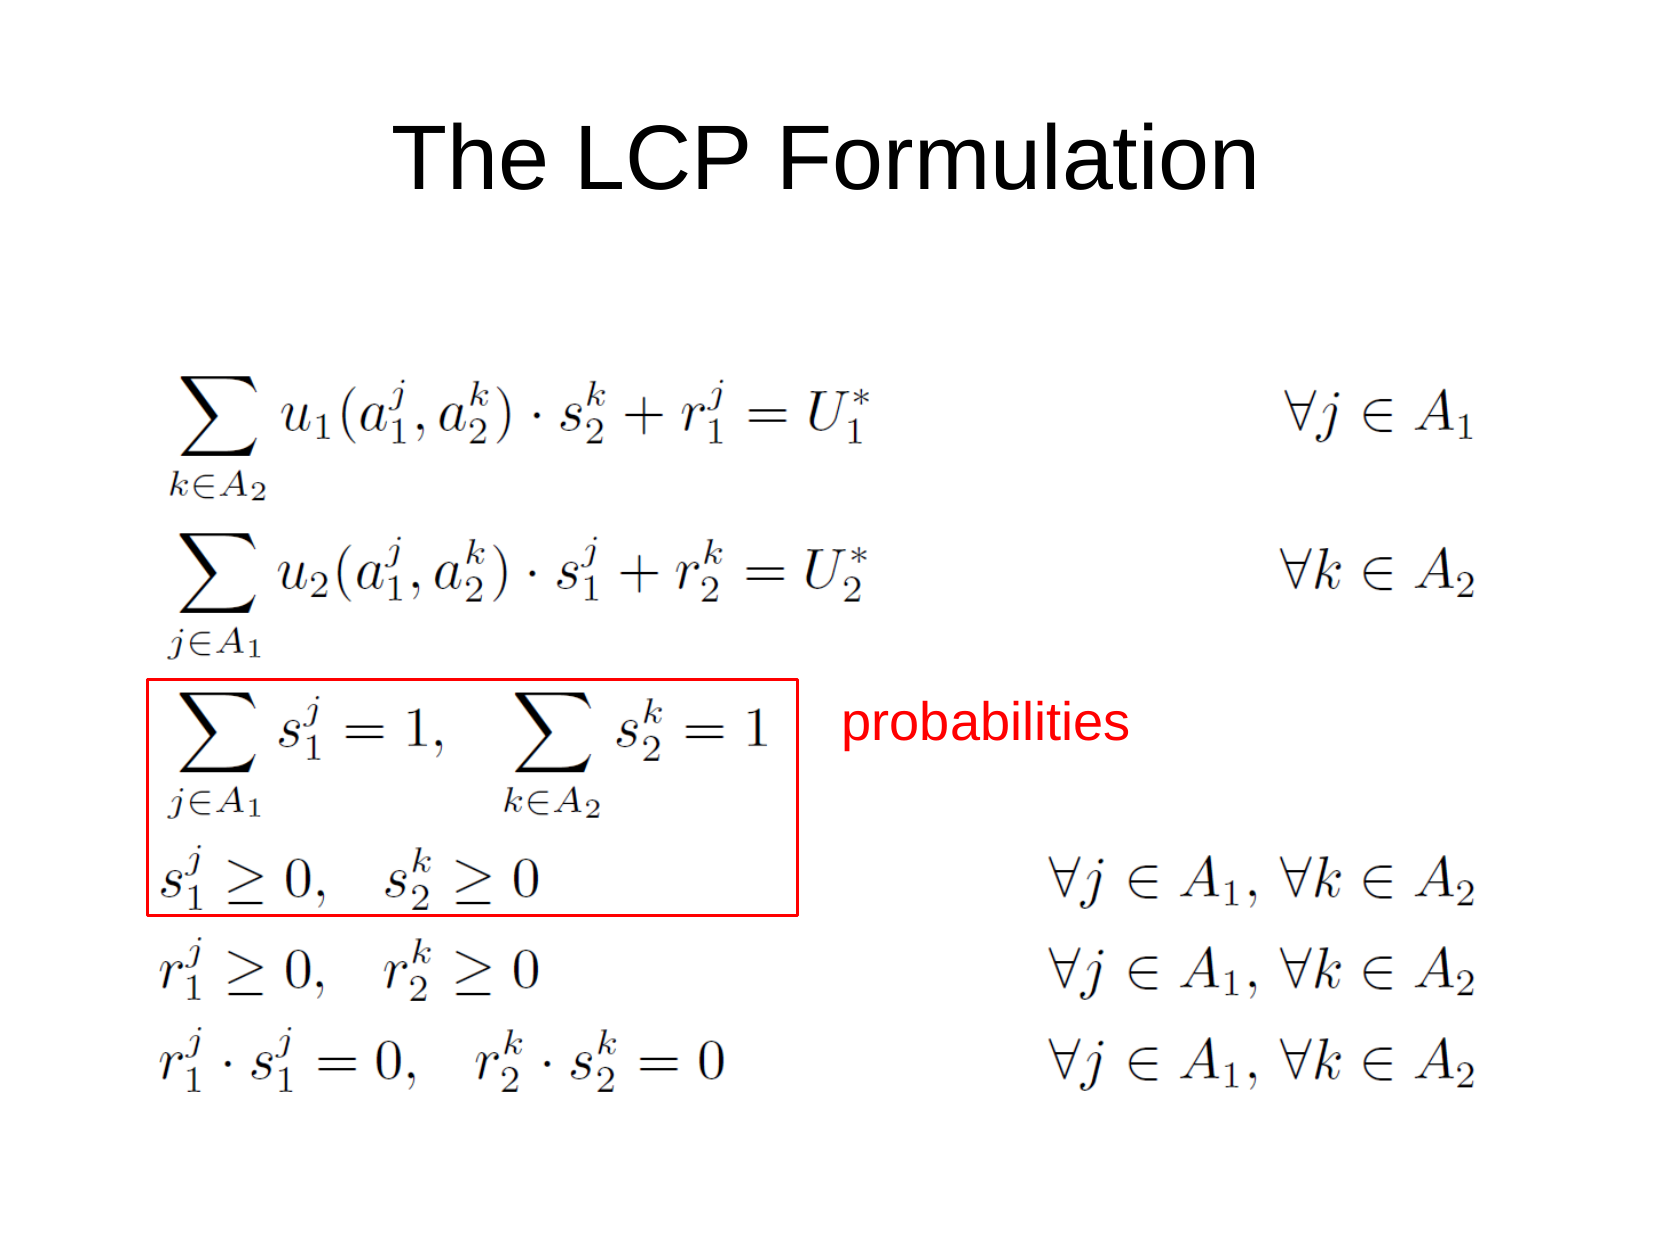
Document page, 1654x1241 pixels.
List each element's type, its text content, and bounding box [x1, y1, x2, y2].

text_box The LCP Formulation [82, 49, 1571, 257]
picture [117, 324, 1534, 1117]
